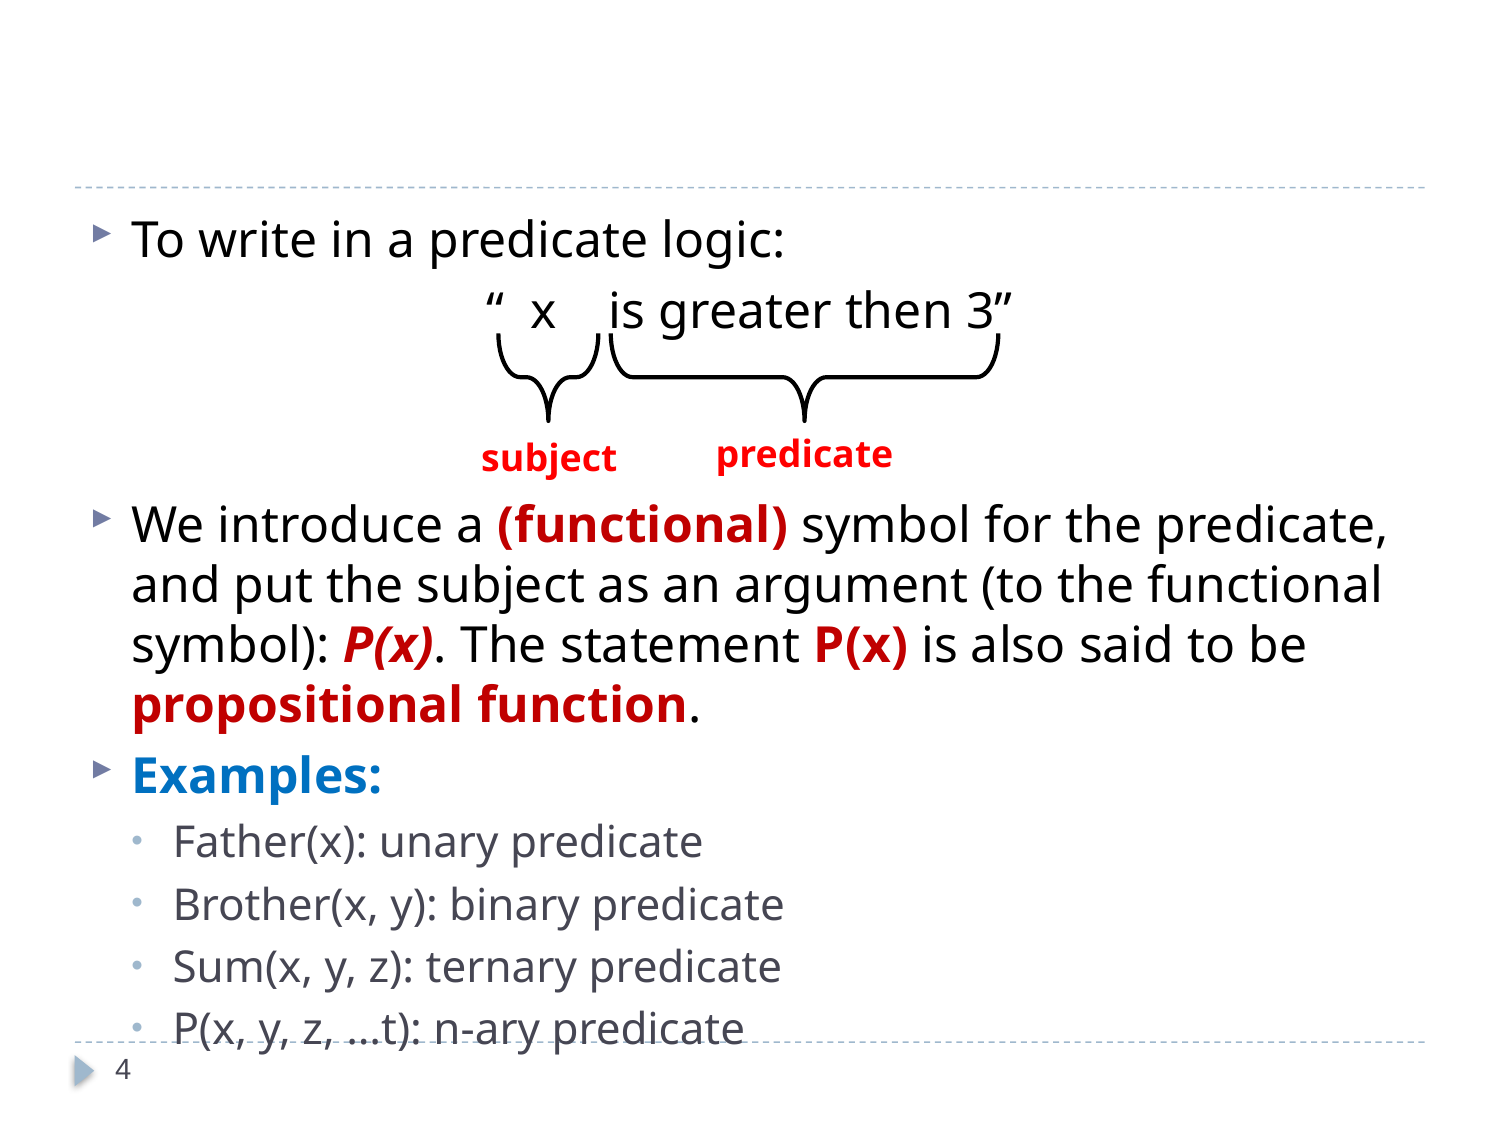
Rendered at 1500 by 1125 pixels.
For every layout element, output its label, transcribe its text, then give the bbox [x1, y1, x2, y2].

text_box [610, 333, 999, 419]
text_box [498, 333, 599, 421]
slide_number 4 [100, 1063, 426, 1103]
list To write in a predicate logic: “ x is greater then 3” We introduce a (functional) symbol for the predicate, and put the subject as an argument (to the functional symbol): P(x). The statement P(x) is also said to be propositional function. Examples: Father(x): unary predicate Brother(x, y): binary predicate Sum(x, y, z): ternary predicate P(x, y, z, …t): n-ary predicate [75, 200, 1425, 1063]
text_box predicate [659, 419, 950, 485]
text_box subject [404, 424, 695, 490]
